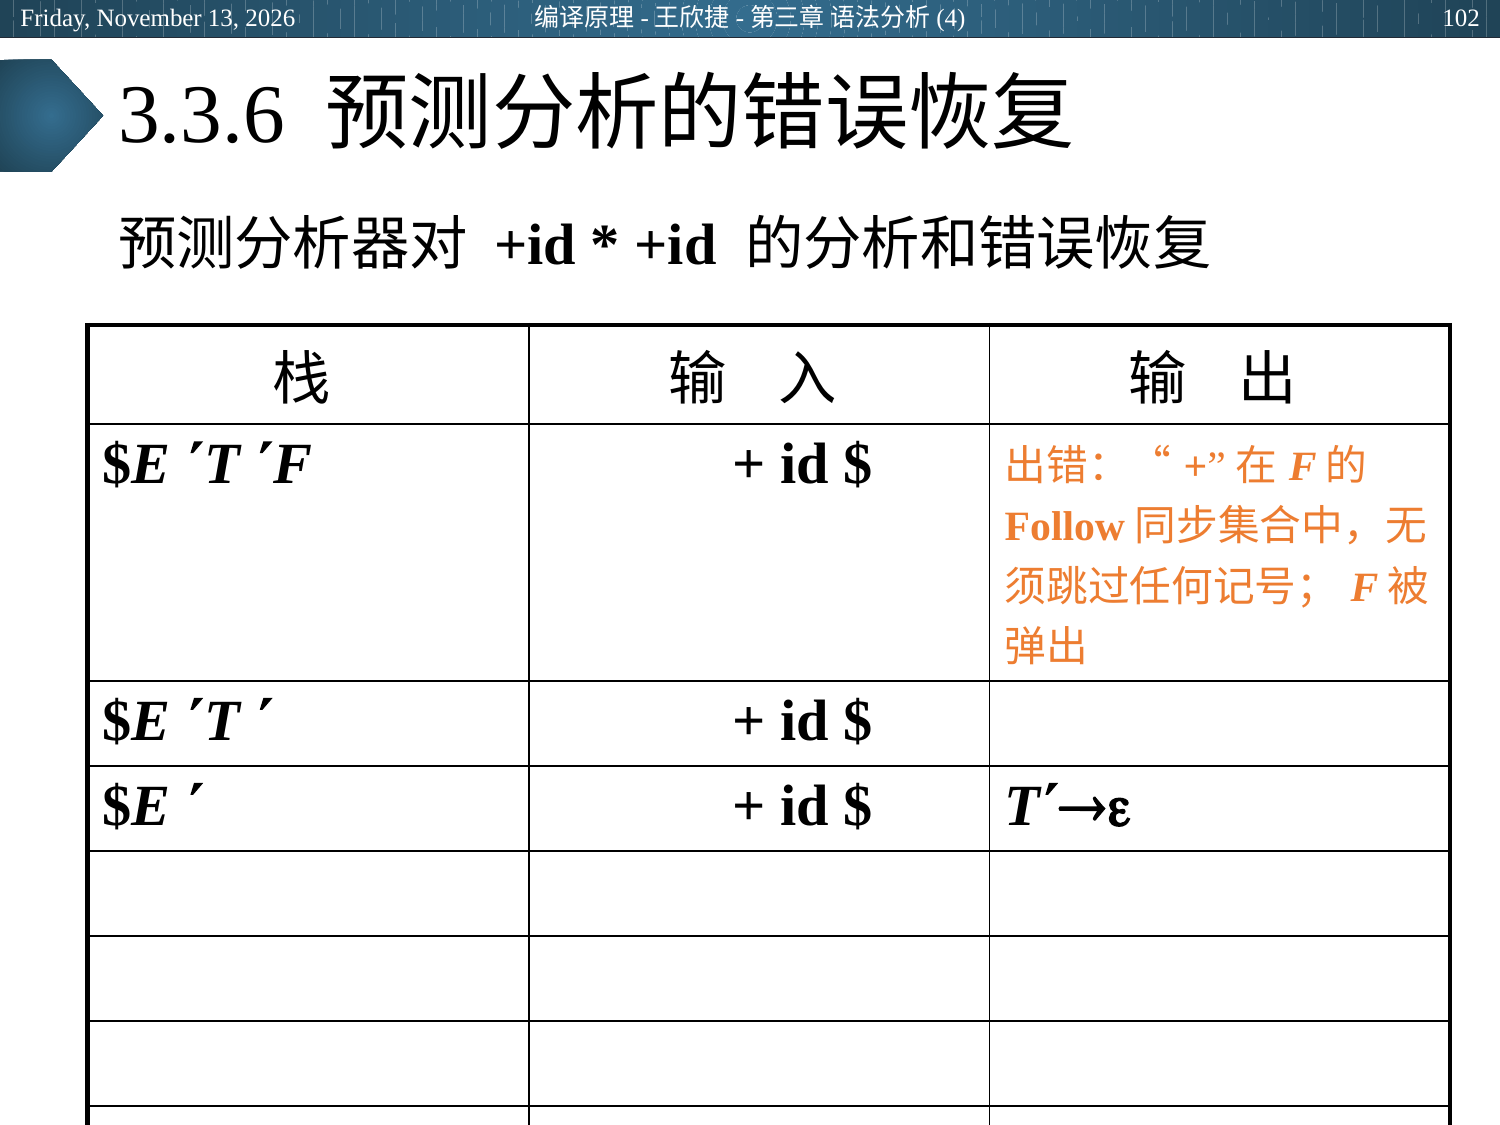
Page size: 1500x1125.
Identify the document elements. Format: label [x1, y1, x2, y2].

table_cell [990, 1022, 1448, 1105]
footer [496, 1, 1004, 32]
table_cell [990, 852, 1448, 935]
table_cell [530, 767, 989, 850]
table_cell [990, 425, 1448, 680]
slide_number [1157, 1, 1495, 32]
table_cell [530, 937, 989, 1020]
table_cell [530, 682, 989, 765]
table_cell [990, 682, 1448, 765]
title [103, 37, 1397, 194]
table_header [990, 327, 1448, 423]
table_cell [90, 1107, 528, 1125]
slide_number [5, 1, 344, 32]
table_cell [530, 1022, 989, 1105]
table_cell [90, 425, 528, 680]
table_cell [90, 852, 528, 935]
table_cell [990, 767, 1448, 850]
table_cell [530, 1107, 989, 1125]
table_header [90, 327, 528, 423]
table_cell [90, 767, 528, 850]
table_cell [990, 1107, 1448, 1125]
table_cell [990, 937, 1448, 1020]
table_cell [90, 937, 528, 1020]
table_cell [530, 425, 989, 680]
table_cell [90, 682, 528, 765]
table_header [530, 327, 989, 423]
table_cell [530, 852, 989, 935]
list [103, 206, 1397, 323]
table_cell [90, 1022, 528, 1105]
